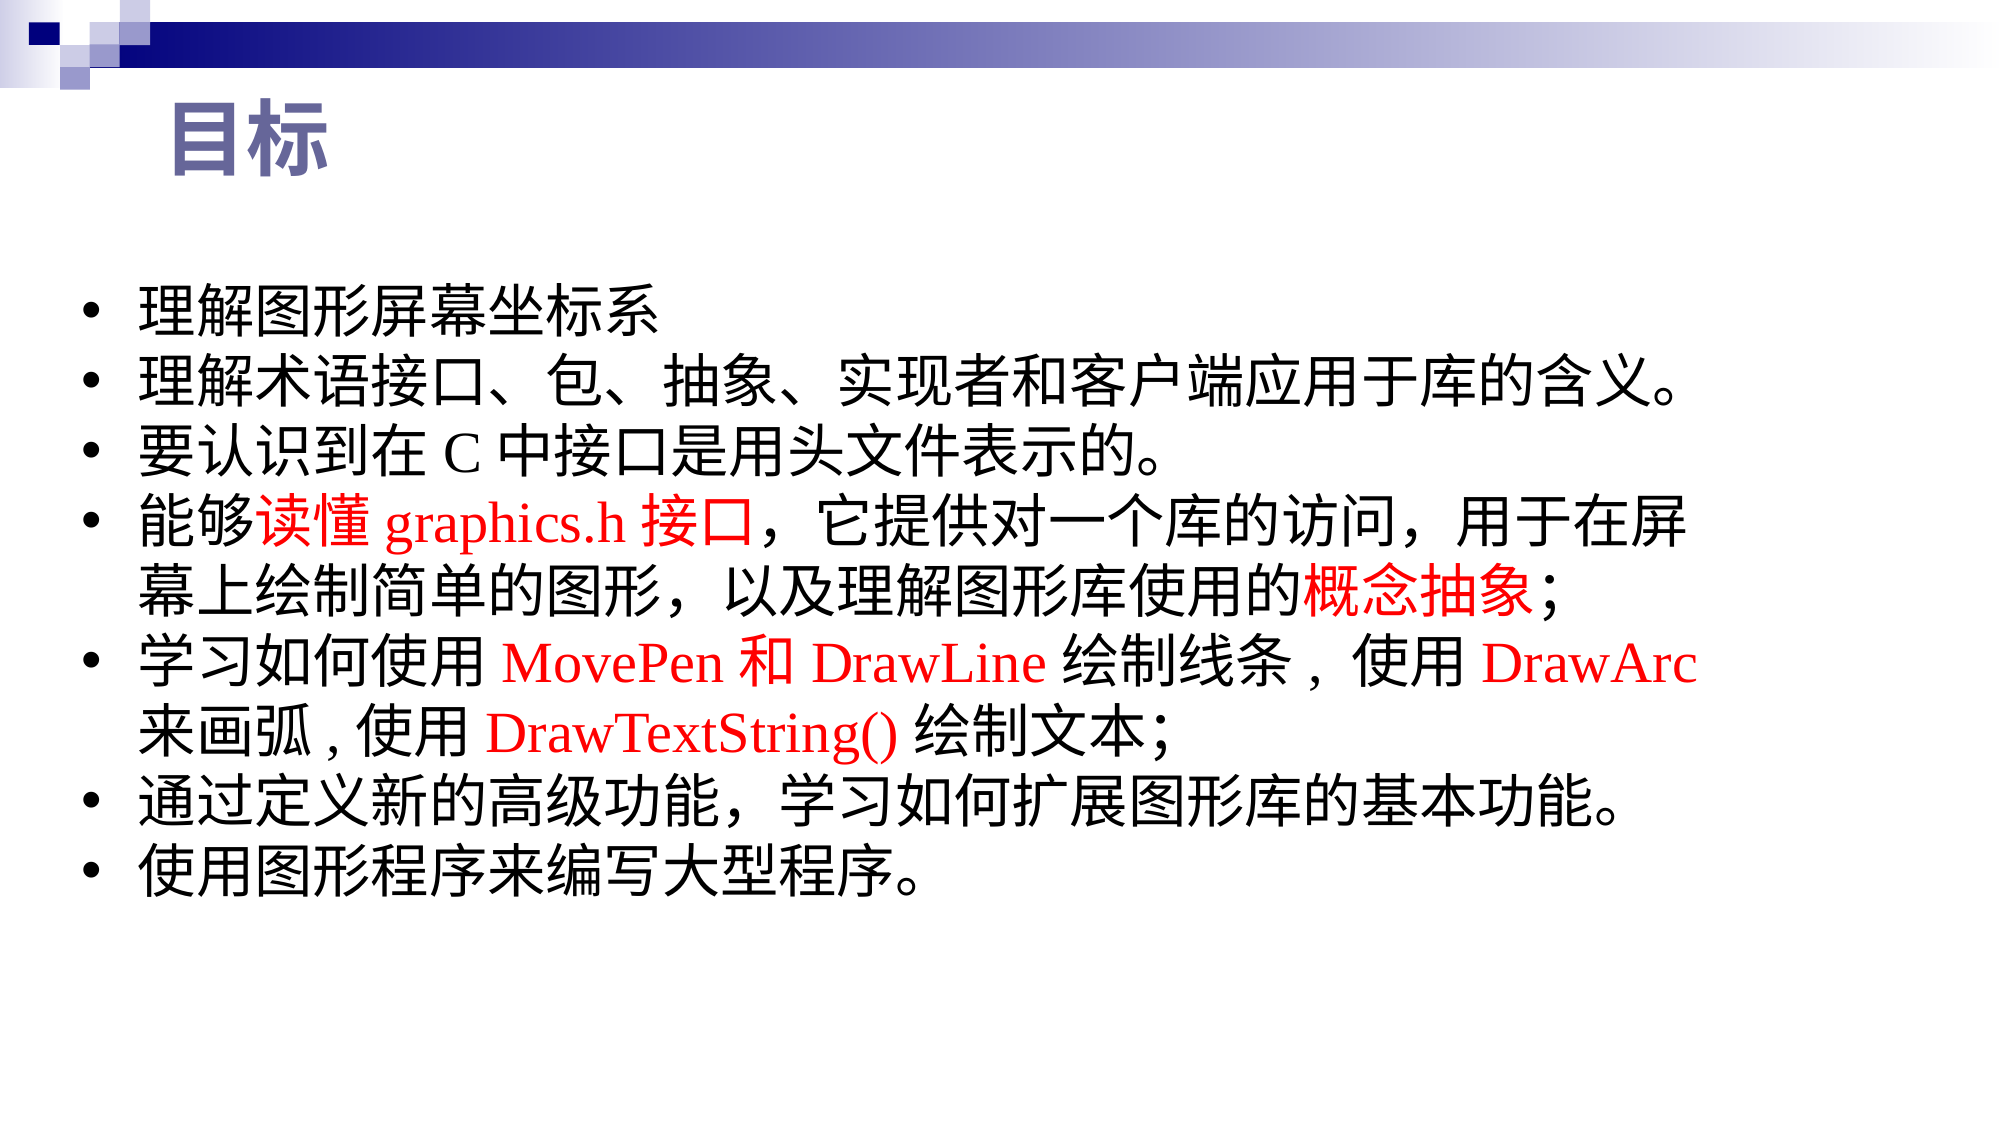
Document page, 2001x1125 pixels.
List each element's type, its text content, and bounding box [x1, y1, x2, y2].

text_box 理解图形屏幕坐标系 理解术语接口、包、抽象、实现者和客户端应用于库的含义。 要认识到在C中接口是用头文件表示的。 能够读懂graphics.h接口，它提供对一个库的访问，用于在屏幕上绘制简单的图形，以及理解图形库使用的概念抽象； 学习如何使用MovePen和DrawLine绘制线条, 使用DrawArc来画弧,使用DrawTextString()绘制文本； 通过定义新的高级功能，学习如何扩展图形库的基本功能。 使用图形程序来编写大型程序。 [66, 267, 1730, 1059]
title 目标 [148, 42, 1649, 231]
